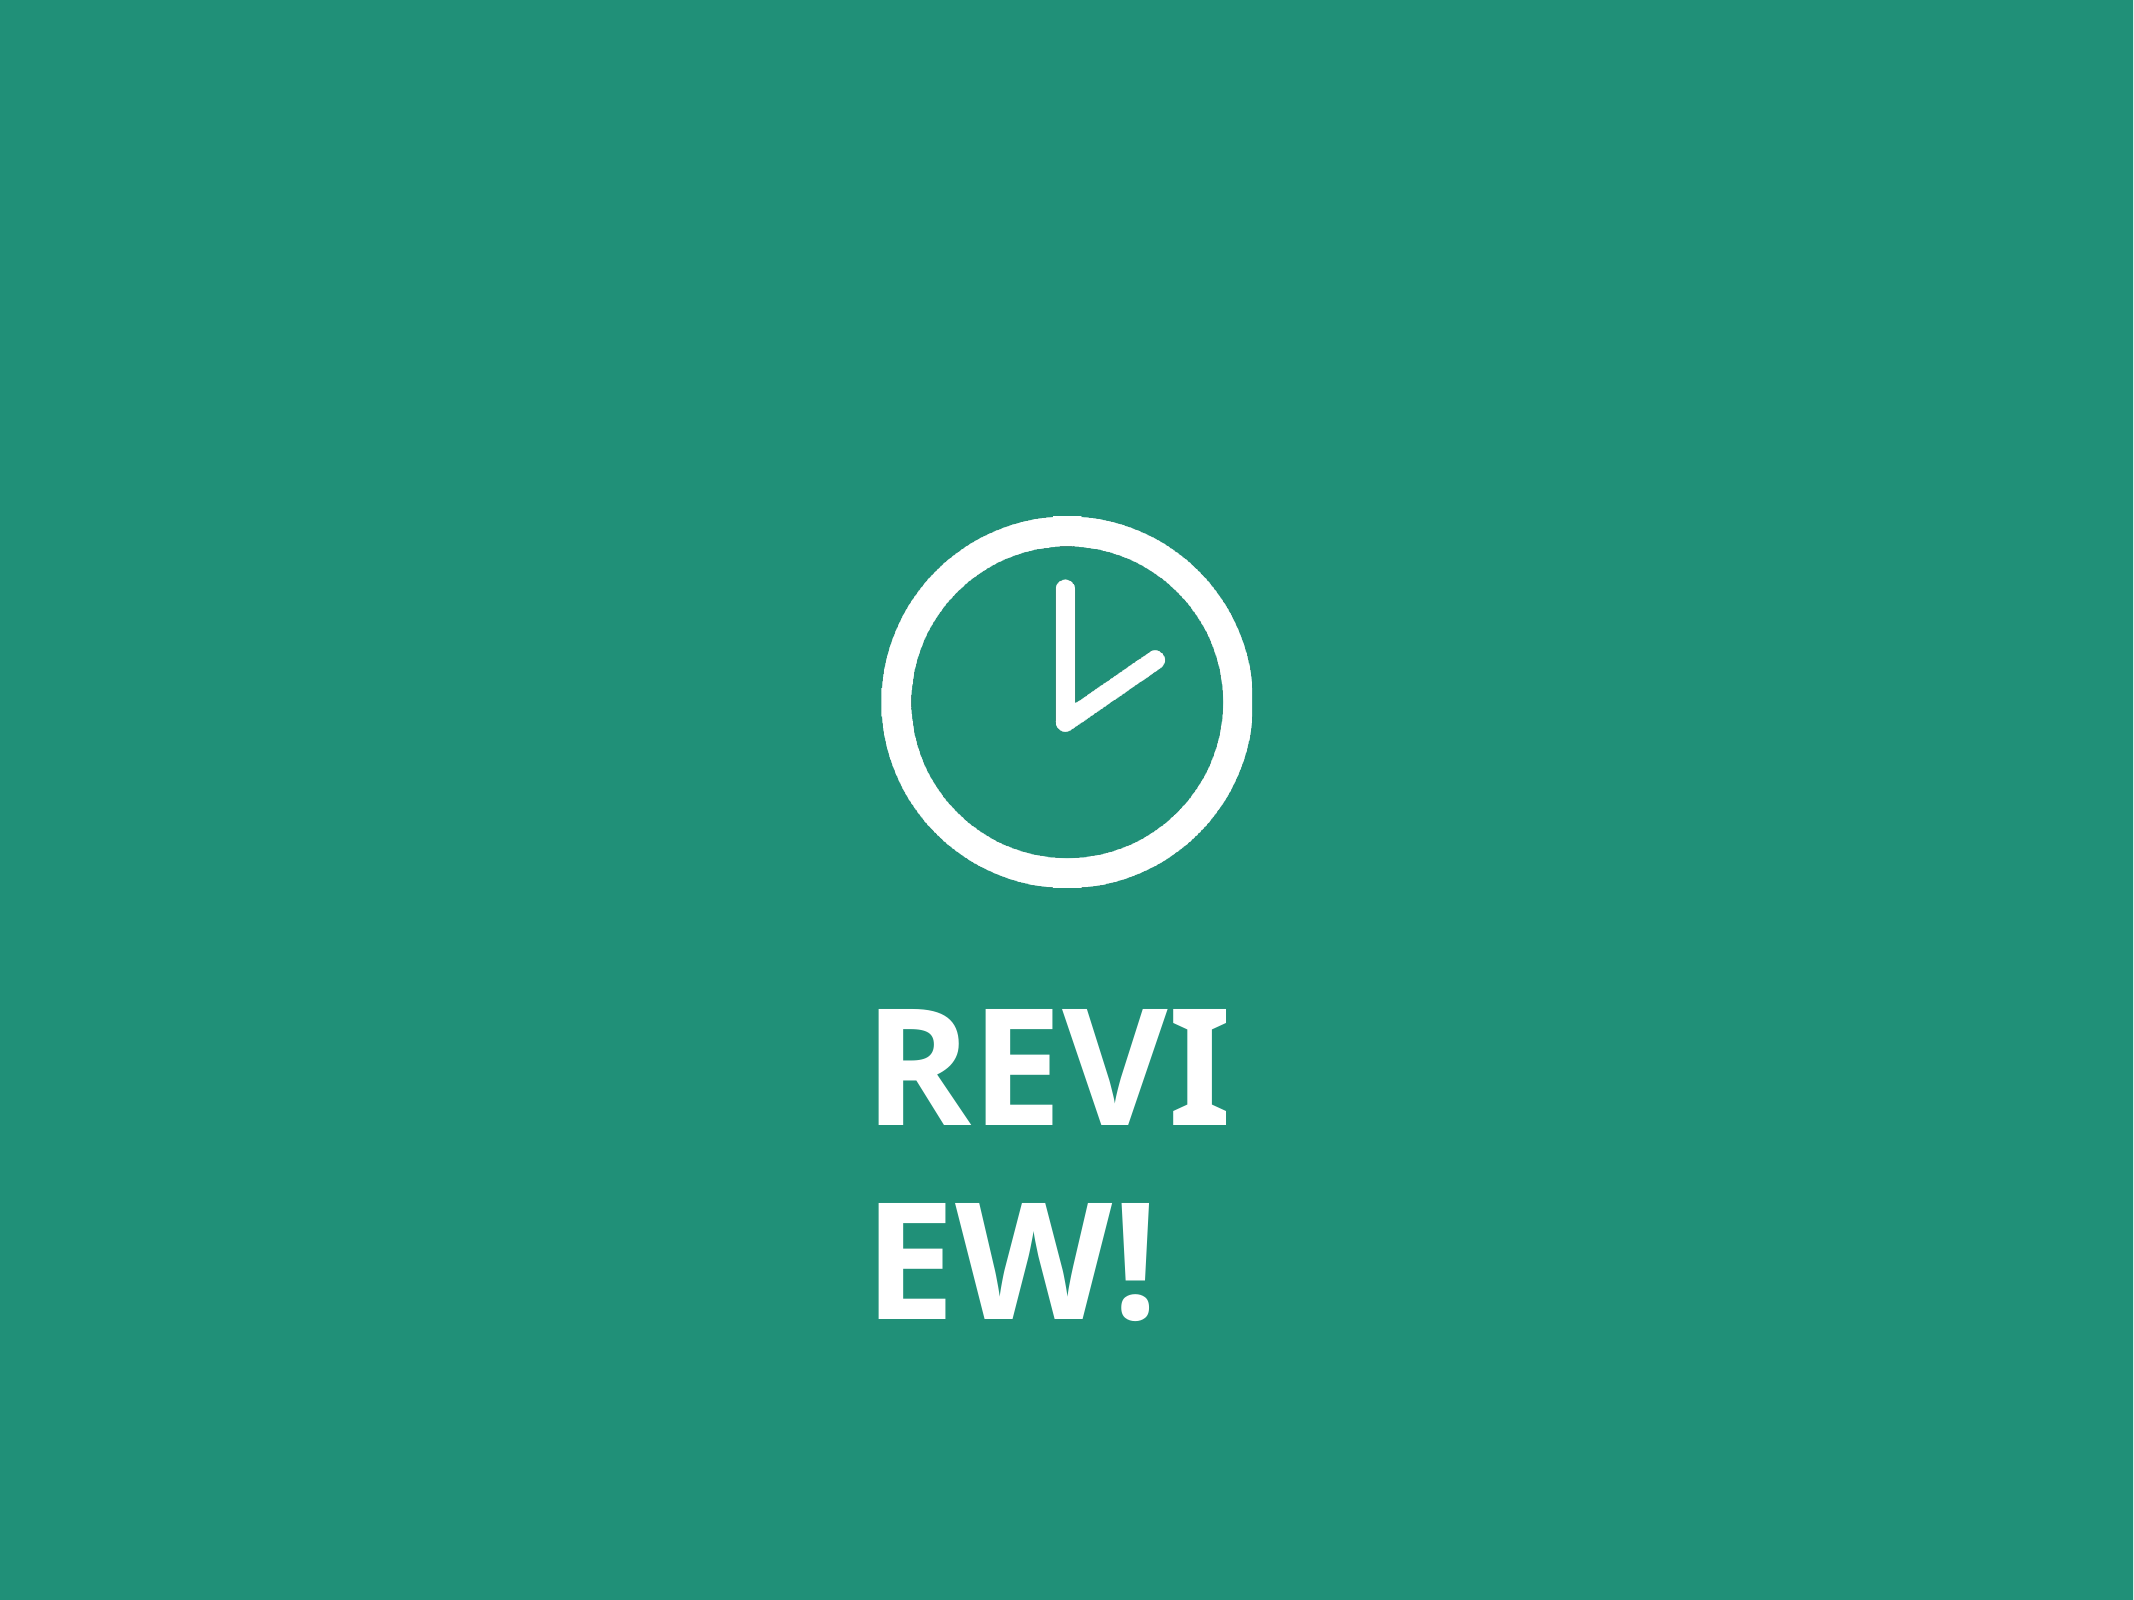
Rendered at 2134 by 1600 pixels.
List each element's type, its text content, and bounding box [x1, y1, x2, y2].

text_box [881, 516, 1253, 888]
text_box REVIEW! [862, 964, 1271, 1352]
text_box [0, 0, 2134, 1600]
